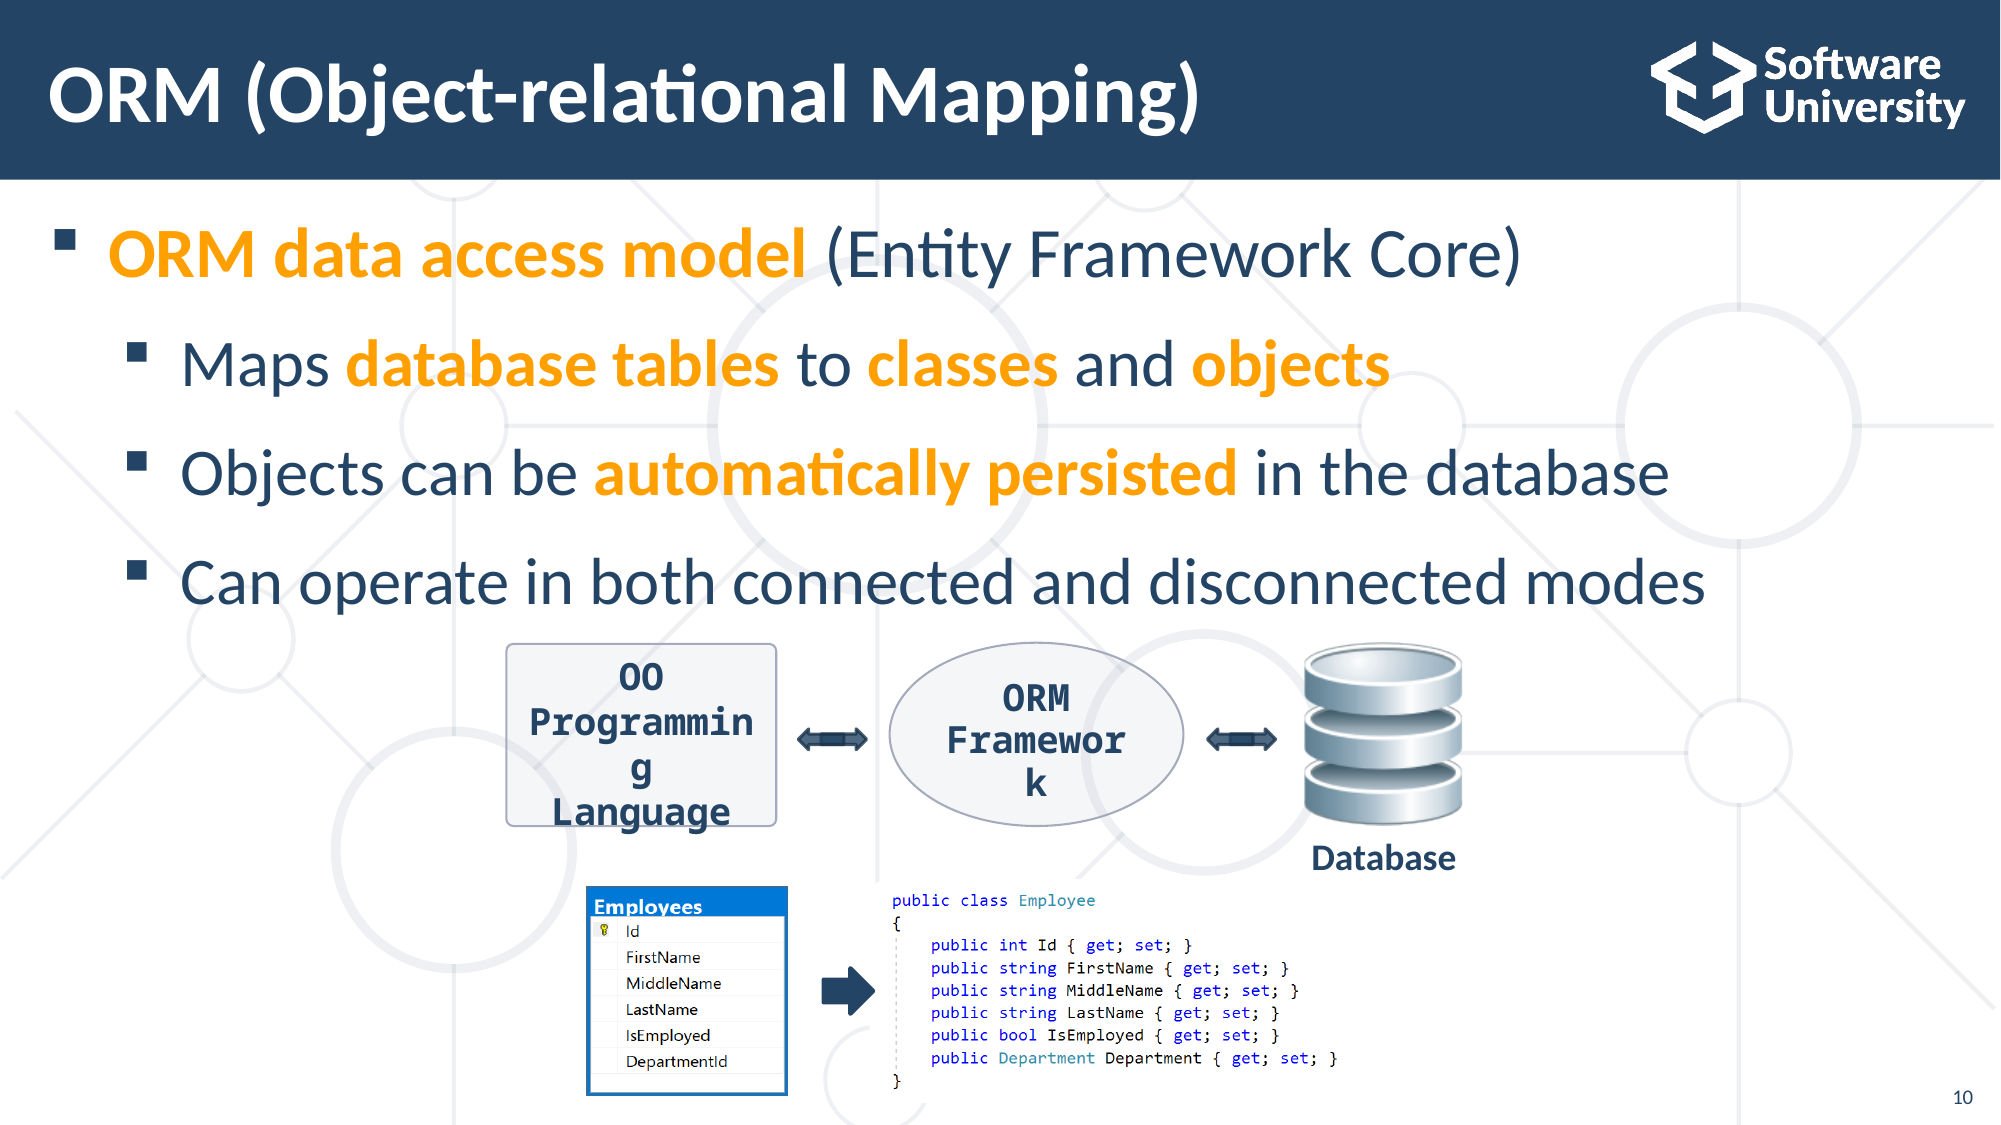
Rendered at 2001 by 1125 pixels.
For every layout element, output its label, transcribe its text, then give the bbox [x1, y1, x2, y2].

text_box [506, 642, 1489, 880]
picture [1651, 41, 1966, 134]
title ORM (Object-relational Mapping) [31, 16, 1625, 162]
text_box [586, 878, 1349, 1104]
slide_number 10 [1927, 1067, 1989, 1117]
list ORM data access model (Entity Framework Core) Maps database tables to classes and objects Objects can be automatically persisted in the database Can operate in both connected and disconnected modes [31, 196, 1970, 1104]
